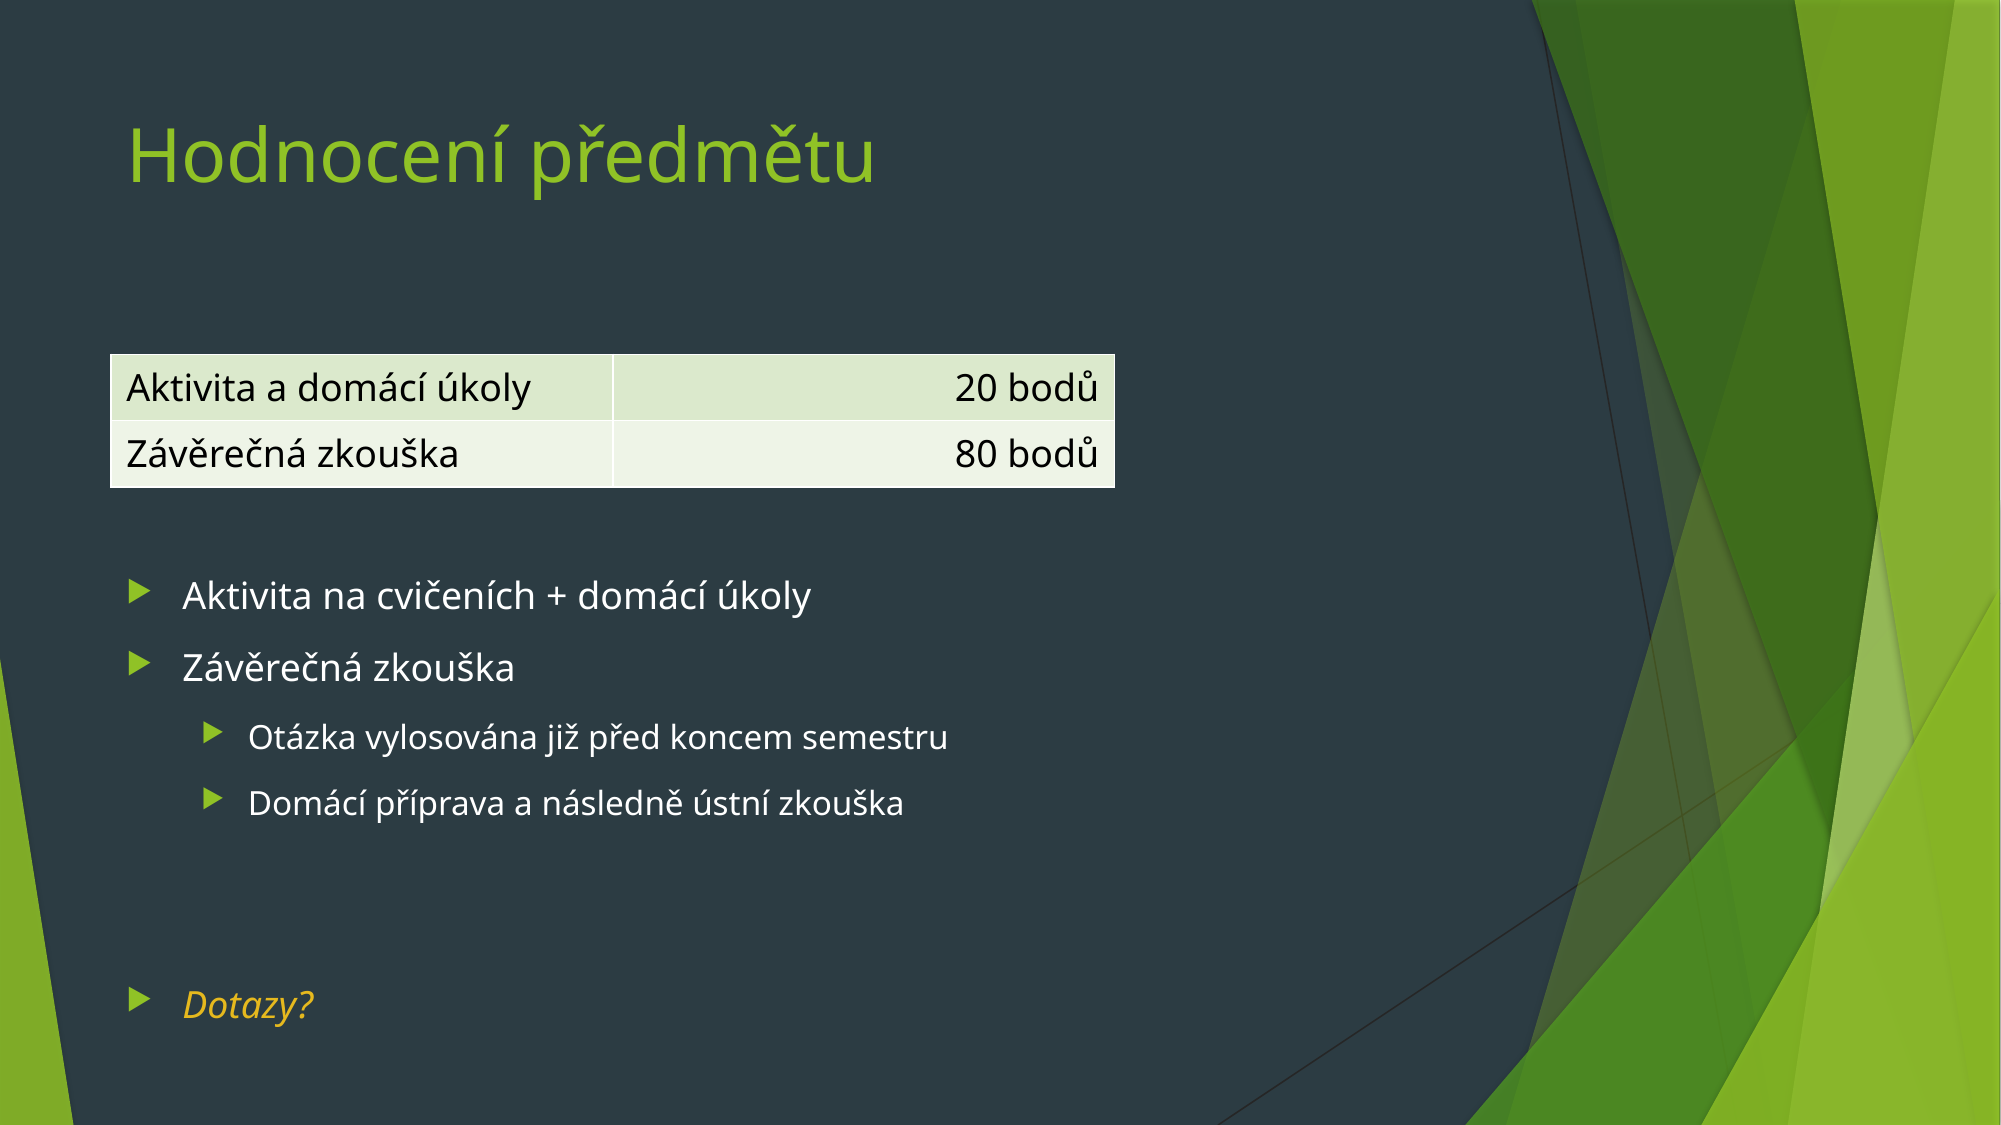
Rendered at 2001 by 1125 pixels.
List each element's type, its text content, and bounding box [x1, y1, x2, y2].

table_header Aktivita a domácí úkoly [112, 355, 612, 420]
text_box Aktivita na cvičeních + domácí úkoly Závěrečná zkouška Otázka vylosována již před koncem semestru Domácí příprava a následně ústní zkouška Dotazy? [111, 562, 1522, 1055]
table_cell Závěrečná zkouška [112, 421, 612, 486]
table_cell 80 bodů [614, 421, 1114, 486]
title Hodnocení předmětu [111, 99, 1522, 317]
table_header 20 bodů [614, 355, 1114, 420]
